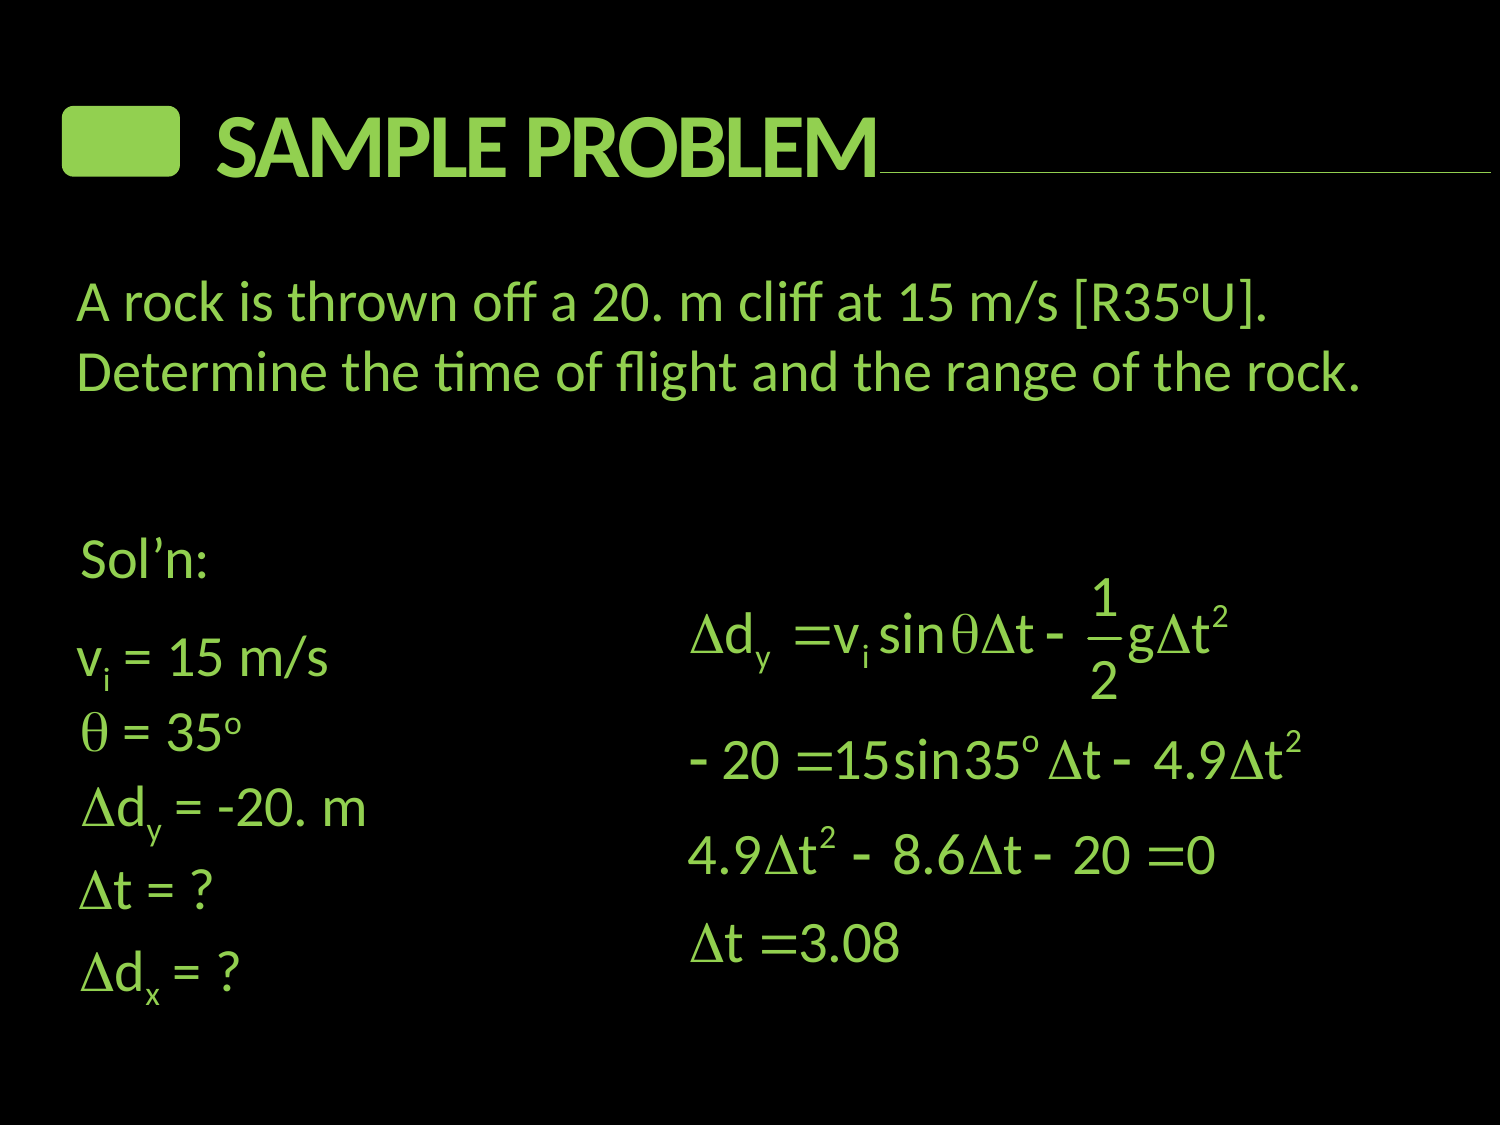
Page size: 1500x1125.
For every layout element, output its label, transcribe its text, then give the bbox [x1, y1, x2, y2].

text_box Dt = ? [62, 844, 231, 929]
text_box q = 35o [64, 686, 257, 771]
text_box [61, 77, 1492, 205]
text_box Ddx = ? [64, 925, 258, 1020]
text_box vi = 15 m/s [61, 611, 674, 706]
text_box Sol’n: [65, 513, 226, 598]
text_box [679, 556, 1318, 979]
text_box A rock is thrown off a 20. m cliff at 15 m/s [R35oU]. Determine the time of flight and the range of the rock. [61, 255, 1459, 410]
text_box Ddy = -20. m [65, 761, 384, 856]
